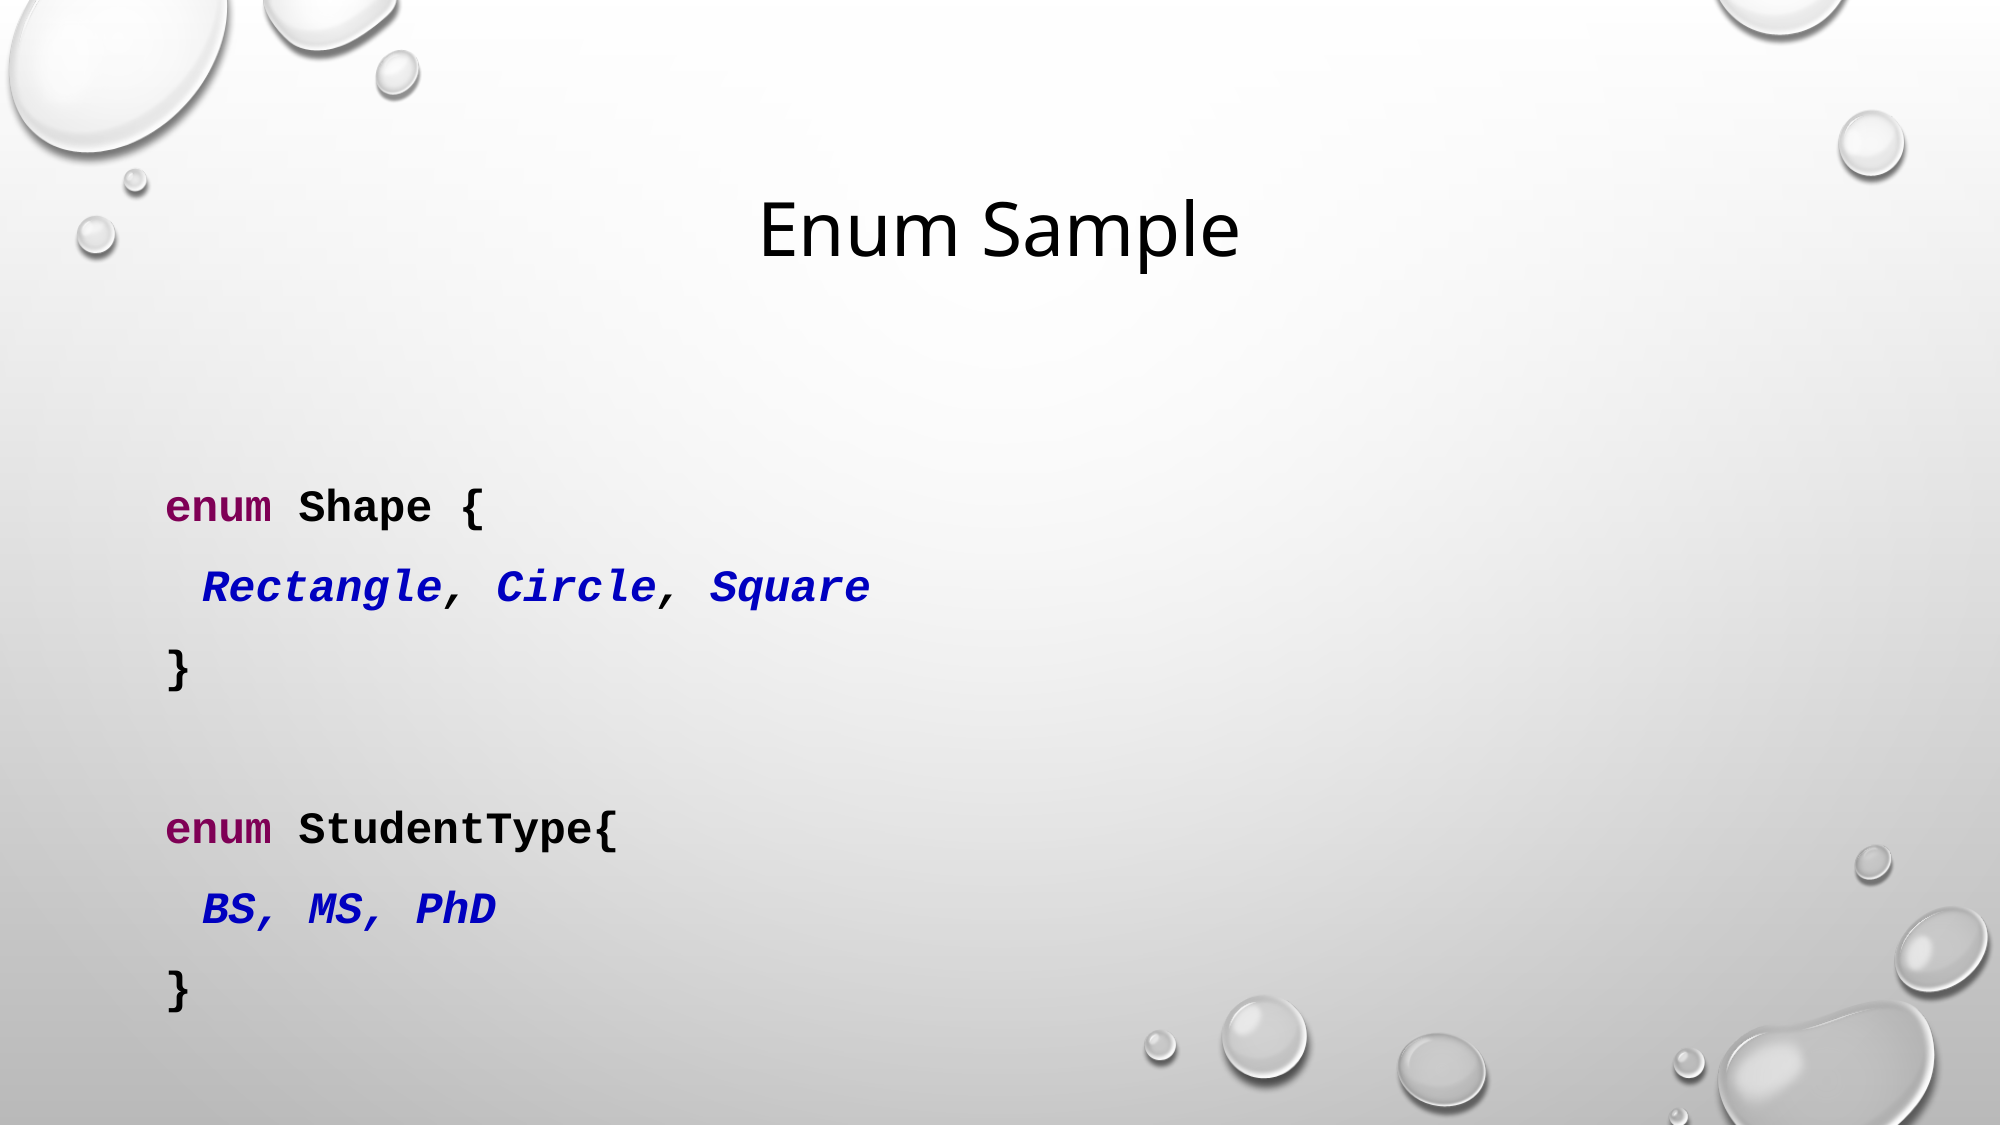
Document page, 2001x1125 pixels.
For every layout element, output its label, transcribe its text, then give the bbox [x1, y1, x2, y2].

picture [0, 0, 2000, 1125]
title Enum Sample [149, 101, 1851, 364]
list enum Shape { Rectangle, Circle, Square } enum StudentType{ BS, MS, PhD } [149, 388, 1850, 1025]
